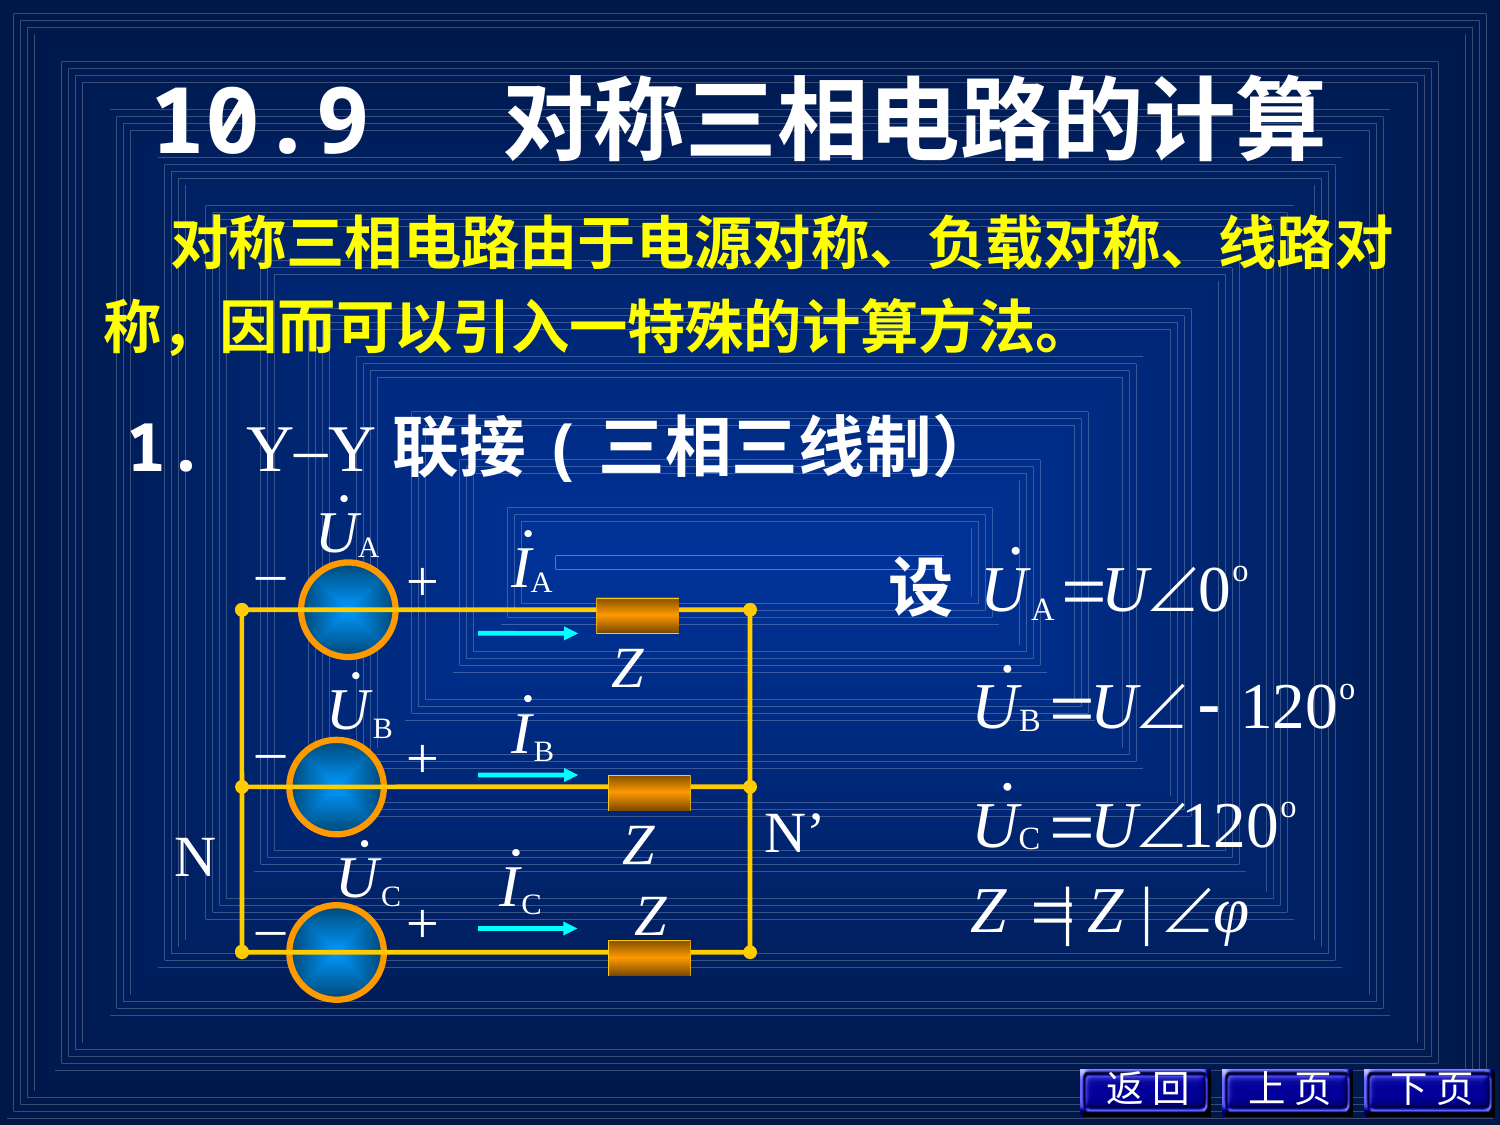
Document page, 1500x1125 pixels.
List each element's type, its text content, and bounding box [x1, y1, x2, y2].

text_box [1364, 1056, 1495, 1118]
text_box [1080, 1057, 1211, 1118]
text_box 1. Y–Y联接(三相三线制） [112, 397, 1046, 492]
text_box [159, 467, 886, 1000]
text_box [890, 515, 1368, 957]
text_box 10.9 对称三相电路的计算 [135, 54, 1364, 180]
text_box 对称三相电路由于电源对称、负载对称、线路对称，因而可以引入一特殊的计算方法。 [88, 184, 1447, 368]
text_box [1222, 1056, 1353, 1118]
